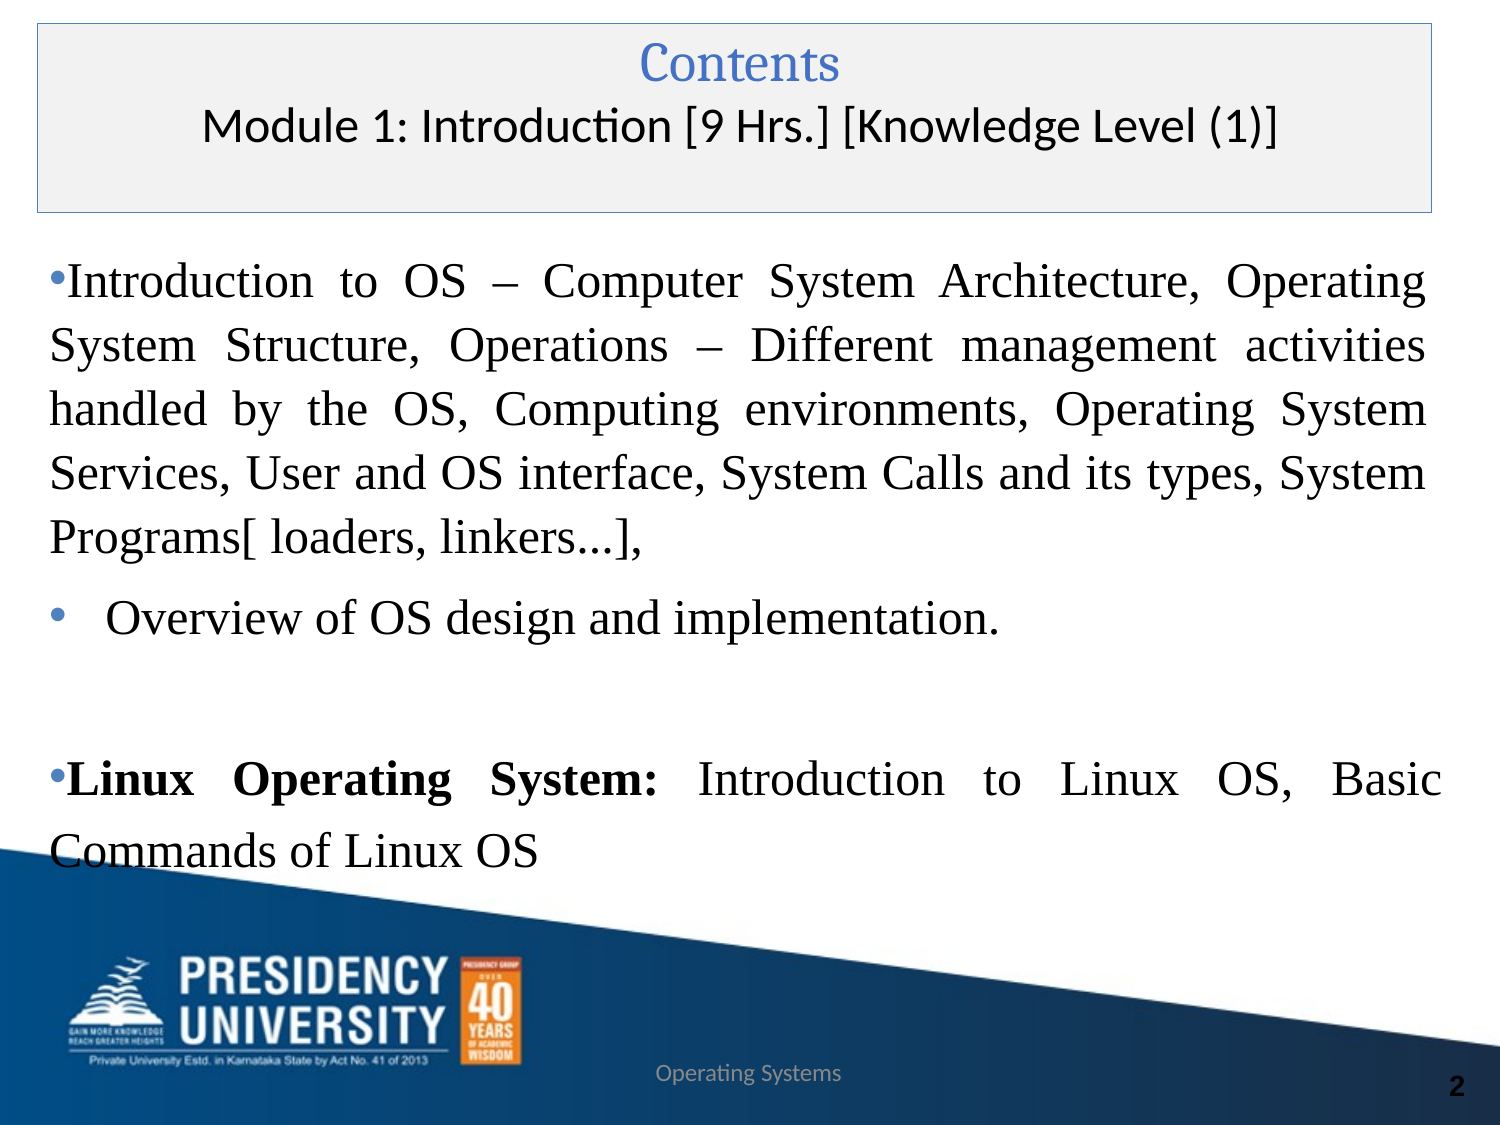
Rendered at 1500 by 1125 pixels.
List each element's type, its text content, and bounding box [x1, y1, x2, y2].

text_box Operating Systems [653, 1060, 847, 1087]
picture [0, 848, 1500, 1125]
text_box 2 [1442, 1067, 1488, 1102]
title Contents Module 1: Introduction [9 Hrs.] [Knowledge Level (1)] [37, 23, 1432, 213]
text_box Introduction to OS – Computer System Architecture, Operating System Structure, Operations – Different management activities handled by the OS, Computing environments, Operating System Services, User and OS interface, System Calls and its types, System Programs[ loaders, linkers...], Overview of OS design and implementation. Linux Operating System: Introduction to Linux OS, Basic Commands of Linux OS [49, 232, 1443, 951]
